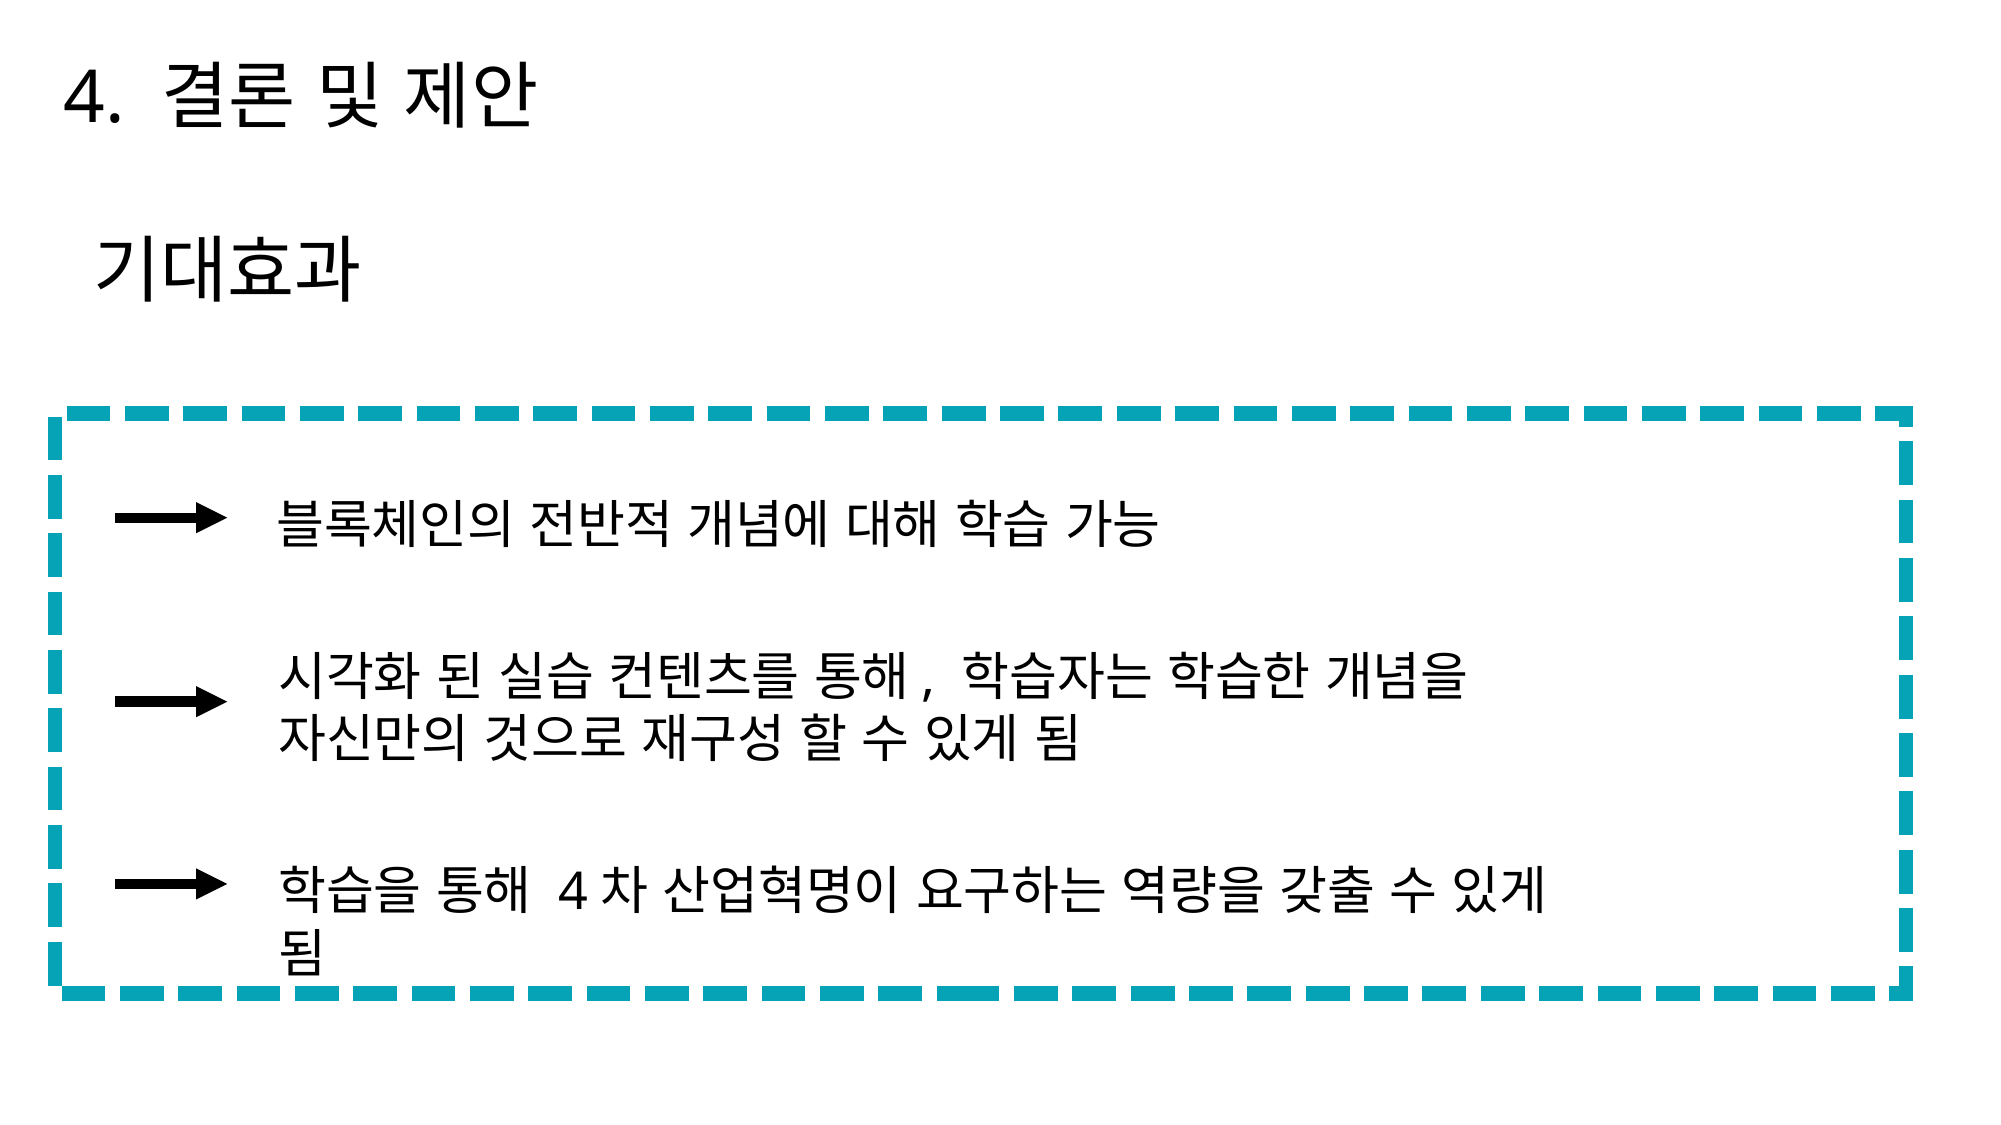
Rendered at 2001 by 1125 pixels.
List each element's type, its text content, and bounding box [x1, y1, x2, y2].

text_box 블록체인의 전반적 개념에 대해 학습 가능 [261, 484, 1260, 562]
text_box [54, 413, 1907, 995]
text_box 학습을 통해 4차 산업혁명이 요구하는 역량을 갖출 수 있게 됨 [263, 850, 1609, 990]
text_box 기대효과 [78, 215, 640, 318]
text_box 시각화 된 실습 컨텐츠를 통해, 학습자는 학습한 개념을 자신만의 것으로 재구성 할 수 있게 됨 [263, 635, 1899, 776]
text_box 4. 결론 및 제안 [48, 42, 554, 145]
